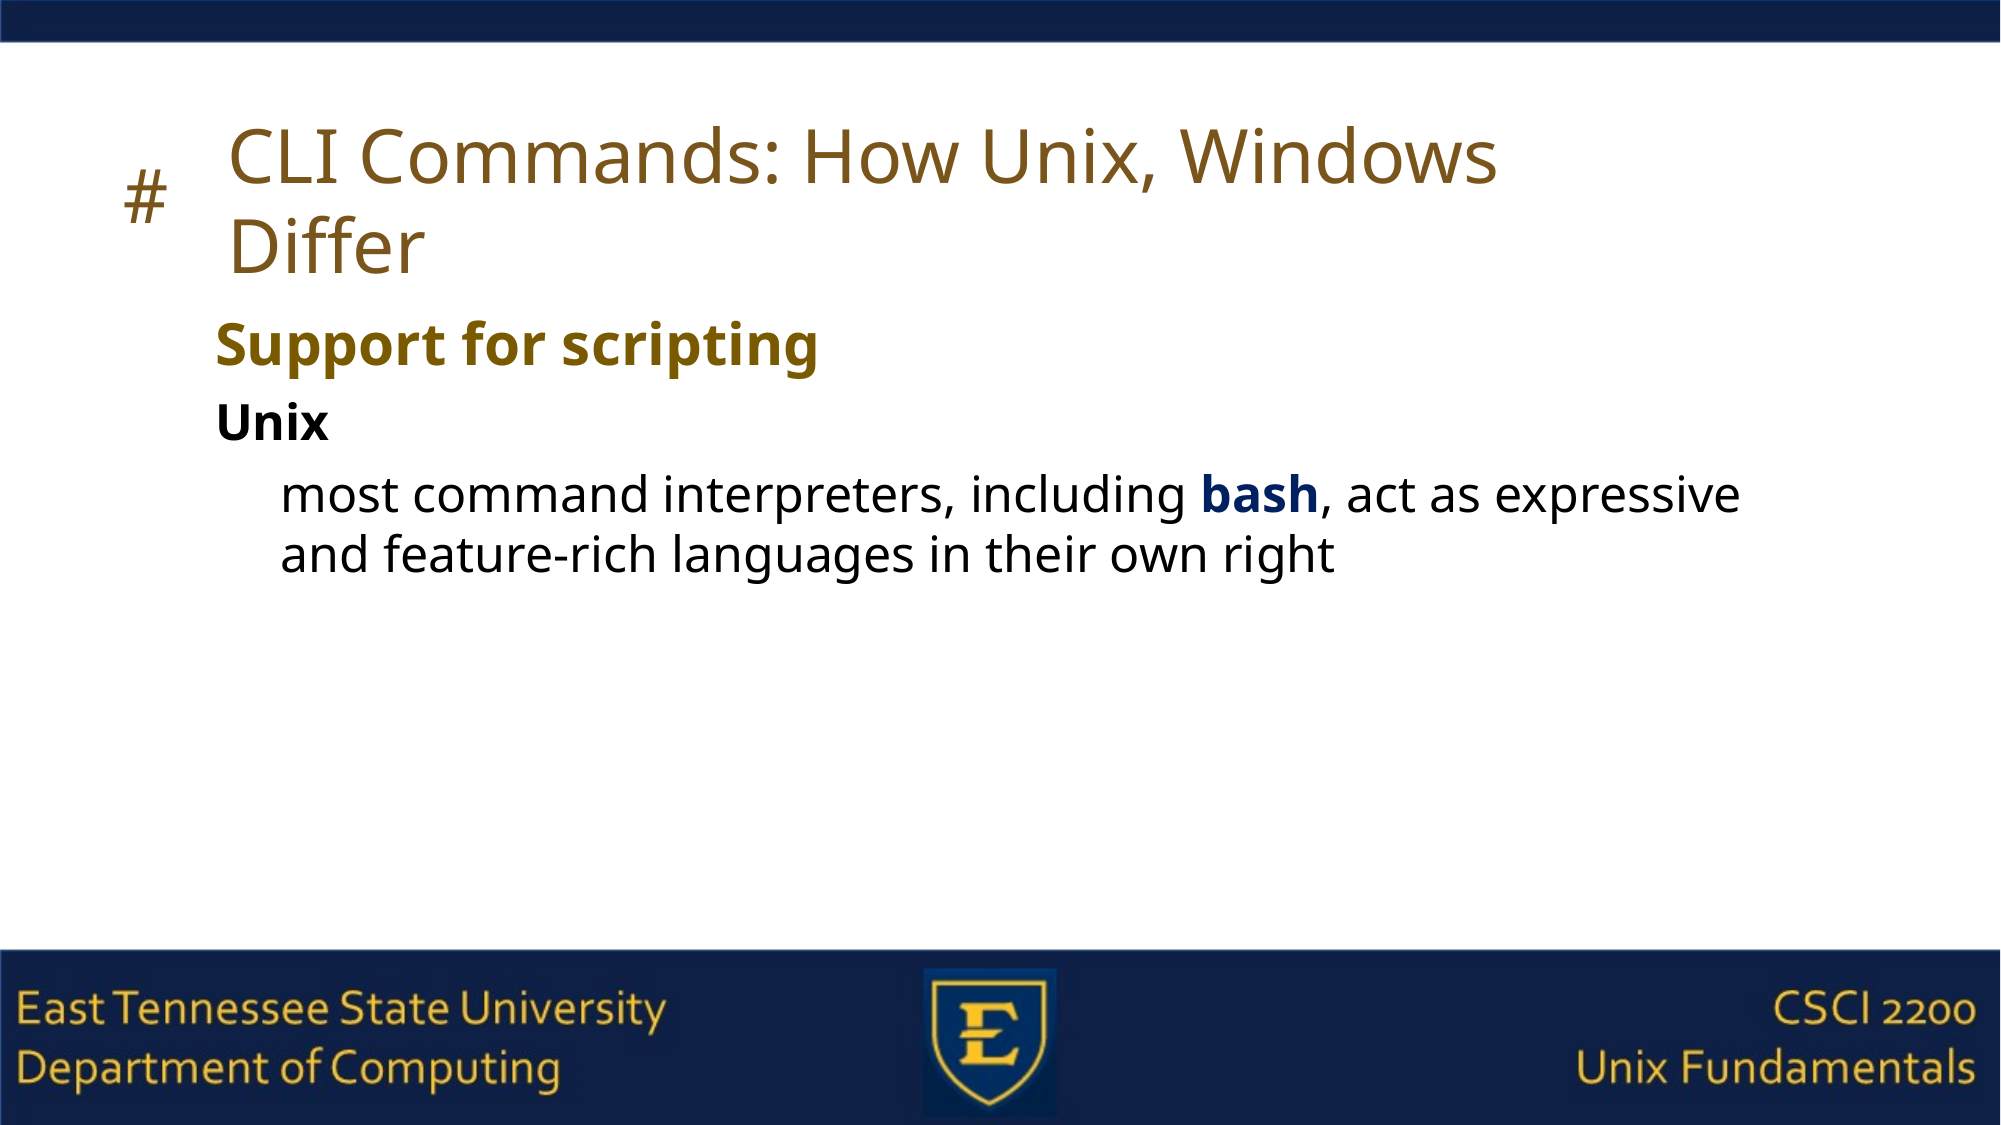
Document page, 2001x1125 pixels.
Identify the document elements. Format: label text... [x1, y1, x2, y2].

picture [0, 0, 2001, 1125]
title CLI Commands: How Unix, Windows Differ [212, 149, 1563, 248]
list Support for scripting Unix most command interpreters, including bash, act as expressive and feature-rich languages in their own right [200, 299, 1849, 1125]
